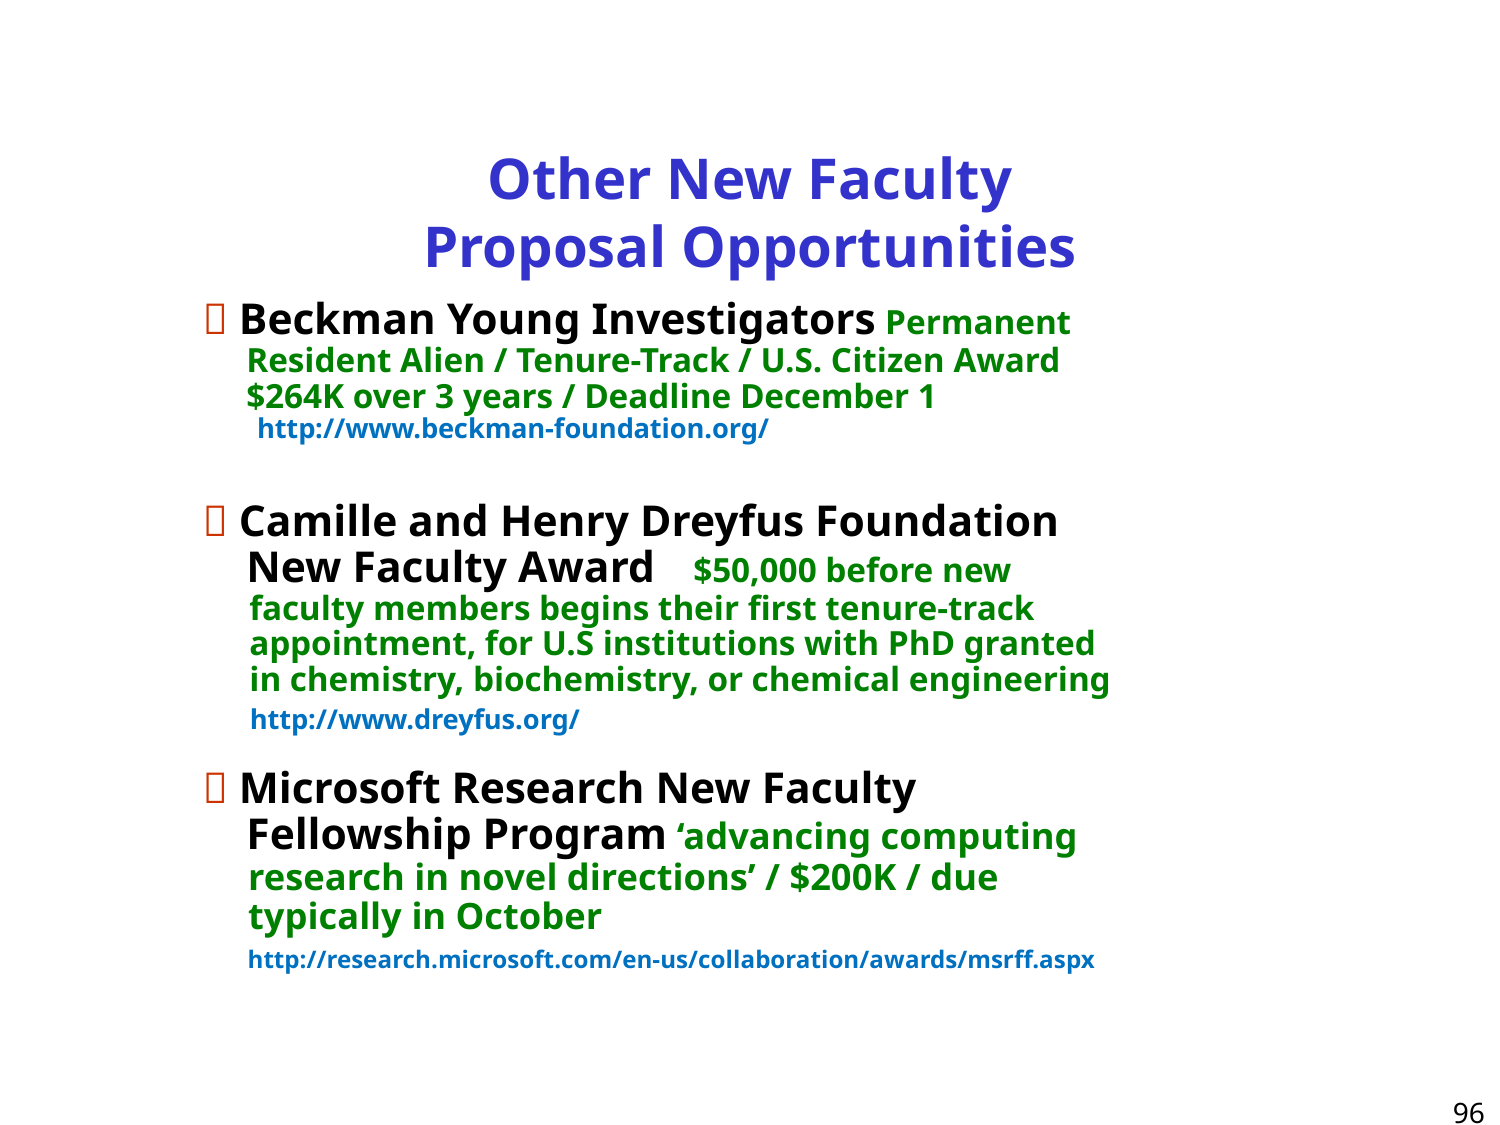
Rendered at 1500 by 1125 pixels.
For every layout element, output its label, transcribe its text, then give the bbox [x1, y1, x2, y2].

title Other New Faculty Proposal Opportunities [187, 140, 1313, 282]
list  Beckman Young Investigators Permanent Resident Alien / Tenure-Track / U.S. Citizen Award $264K over 3 years / Deadline December 1 http://www.beckman-foundation.org/  Camille and Henry Dreyfus Foundation New Faculty Award $50,000 before new faculty members begins their first tenure-track appointment, for U.S institutions with PhD granted in chemistry, biochemistry, or chemical engineering http://www.dreyfus.org/  Microsoft Research New Faculty Fellowship Program ‘advancing computing research in novel directions’ / $200K / due typically in October http://research.microsoft.com/en-us/collaboration/awards/msrff.aspx [187, 290, 1313, 985]
slide_number 96 [1187, 1087, 1500, 1125]
